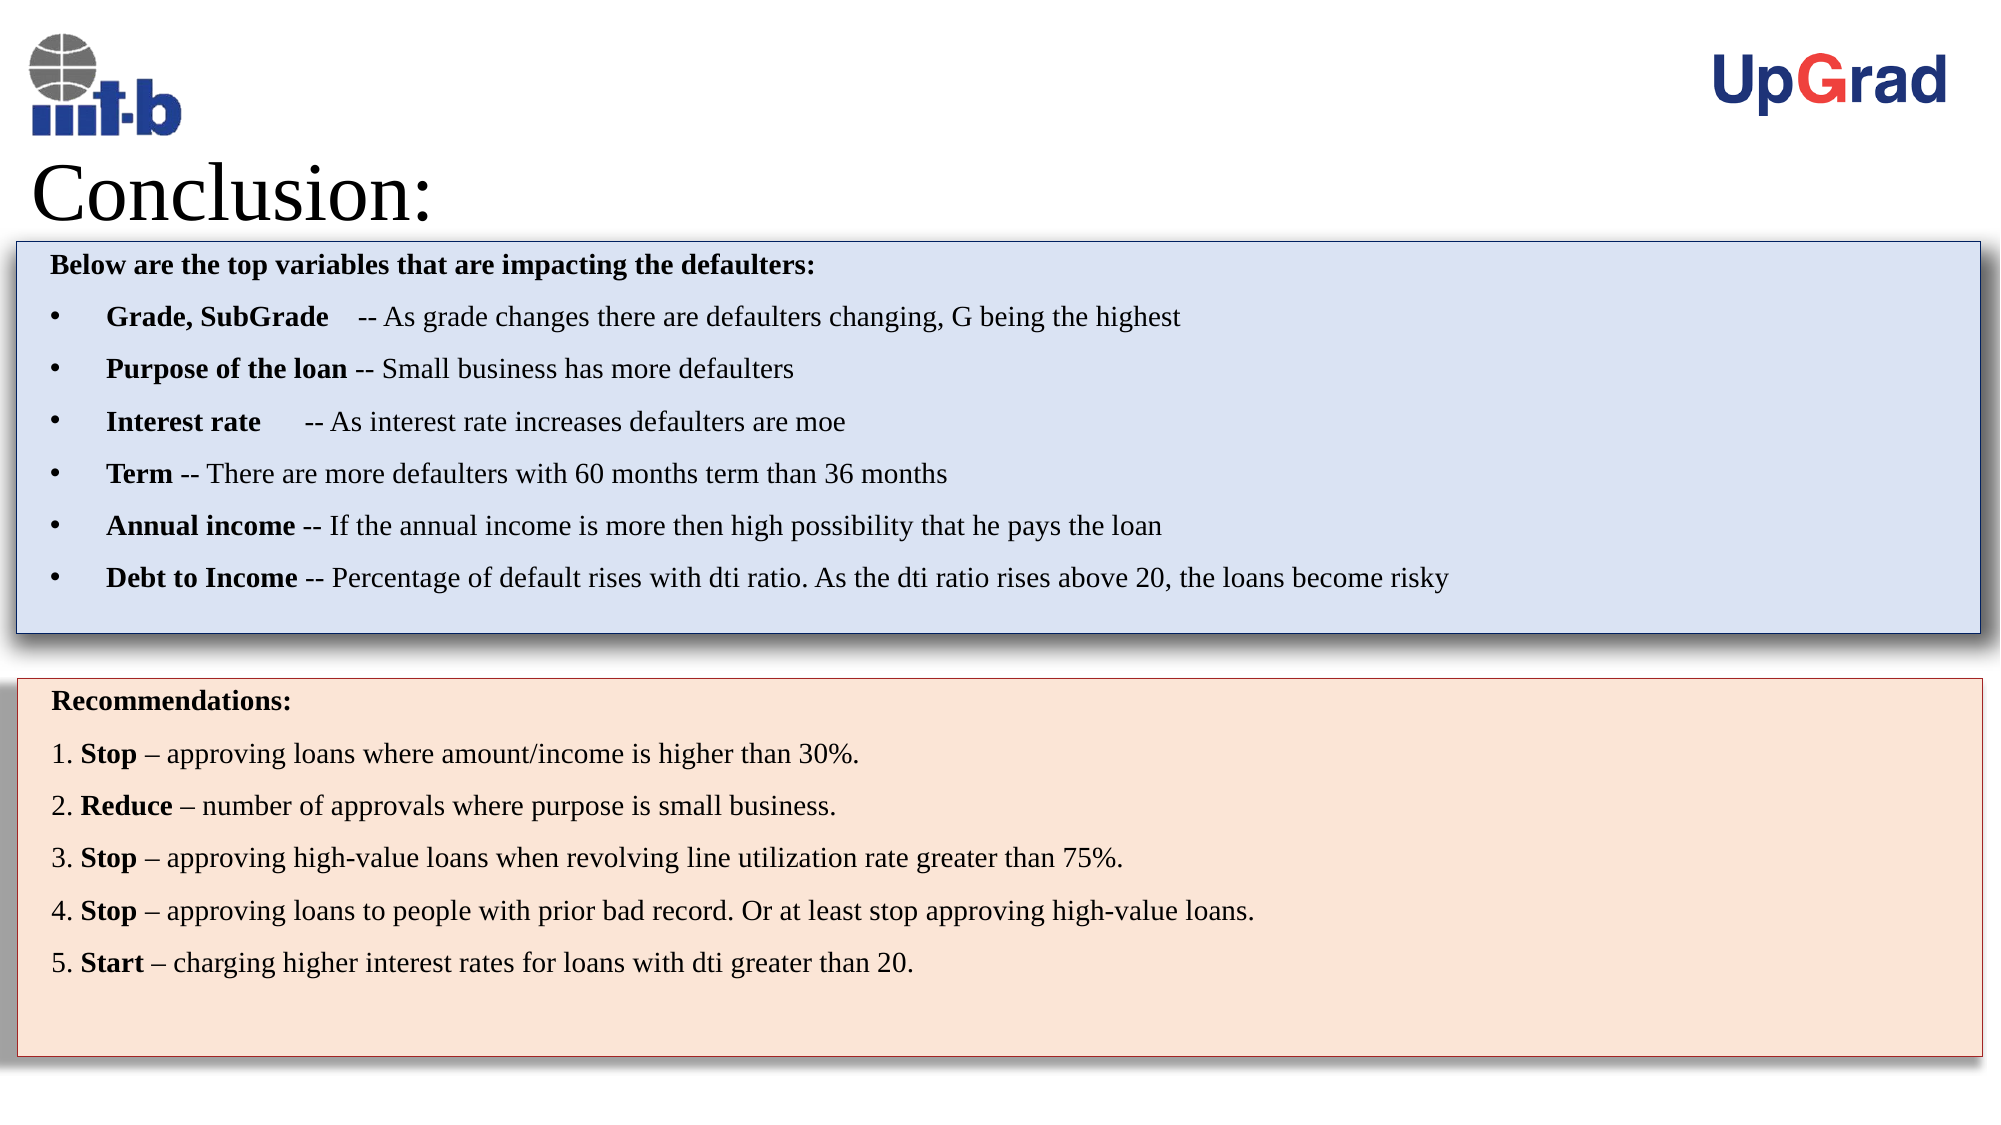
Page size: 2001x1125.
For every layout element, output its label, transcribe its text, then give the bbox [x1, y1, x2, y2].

title Conclusion: [16, 144, 452, 234]
text_box Recommendations: 1. Stop – approving loans where amount/income is higher than 30%. 2. Reduce – number of approvals where purpose is small business. 3. Stop – approving high-value loans when revolving line utilization rate greater than 75%. 4. Stop – approving loans to people with prior bad record. Or at least stop approving high-value loans. 5. Start – charging higher interest rates for loans with dti greater than 20. [17, 678, 1983, 1057]
list Below are the top variables that are impacting the defaulters: Grade, SubGrade -- As grade changes there are defaulters changing, G being the highest Purpose of the loan -- Small business has more defaulters Interest rate -- As interest rate increases defaulters are moe Term -- There are more defaulters with 60 months term than 36 months Annual income -- If the annual income is more then high possibility that he pays the loan Debt to Income -- Percentage of default rises with dti ratio. As the dti ratio rises above 20, the loans become risky [16, 241, 1981, 634]
picture [0, 29, 208, 163]
picture [1714, 53, 1952, 116]
